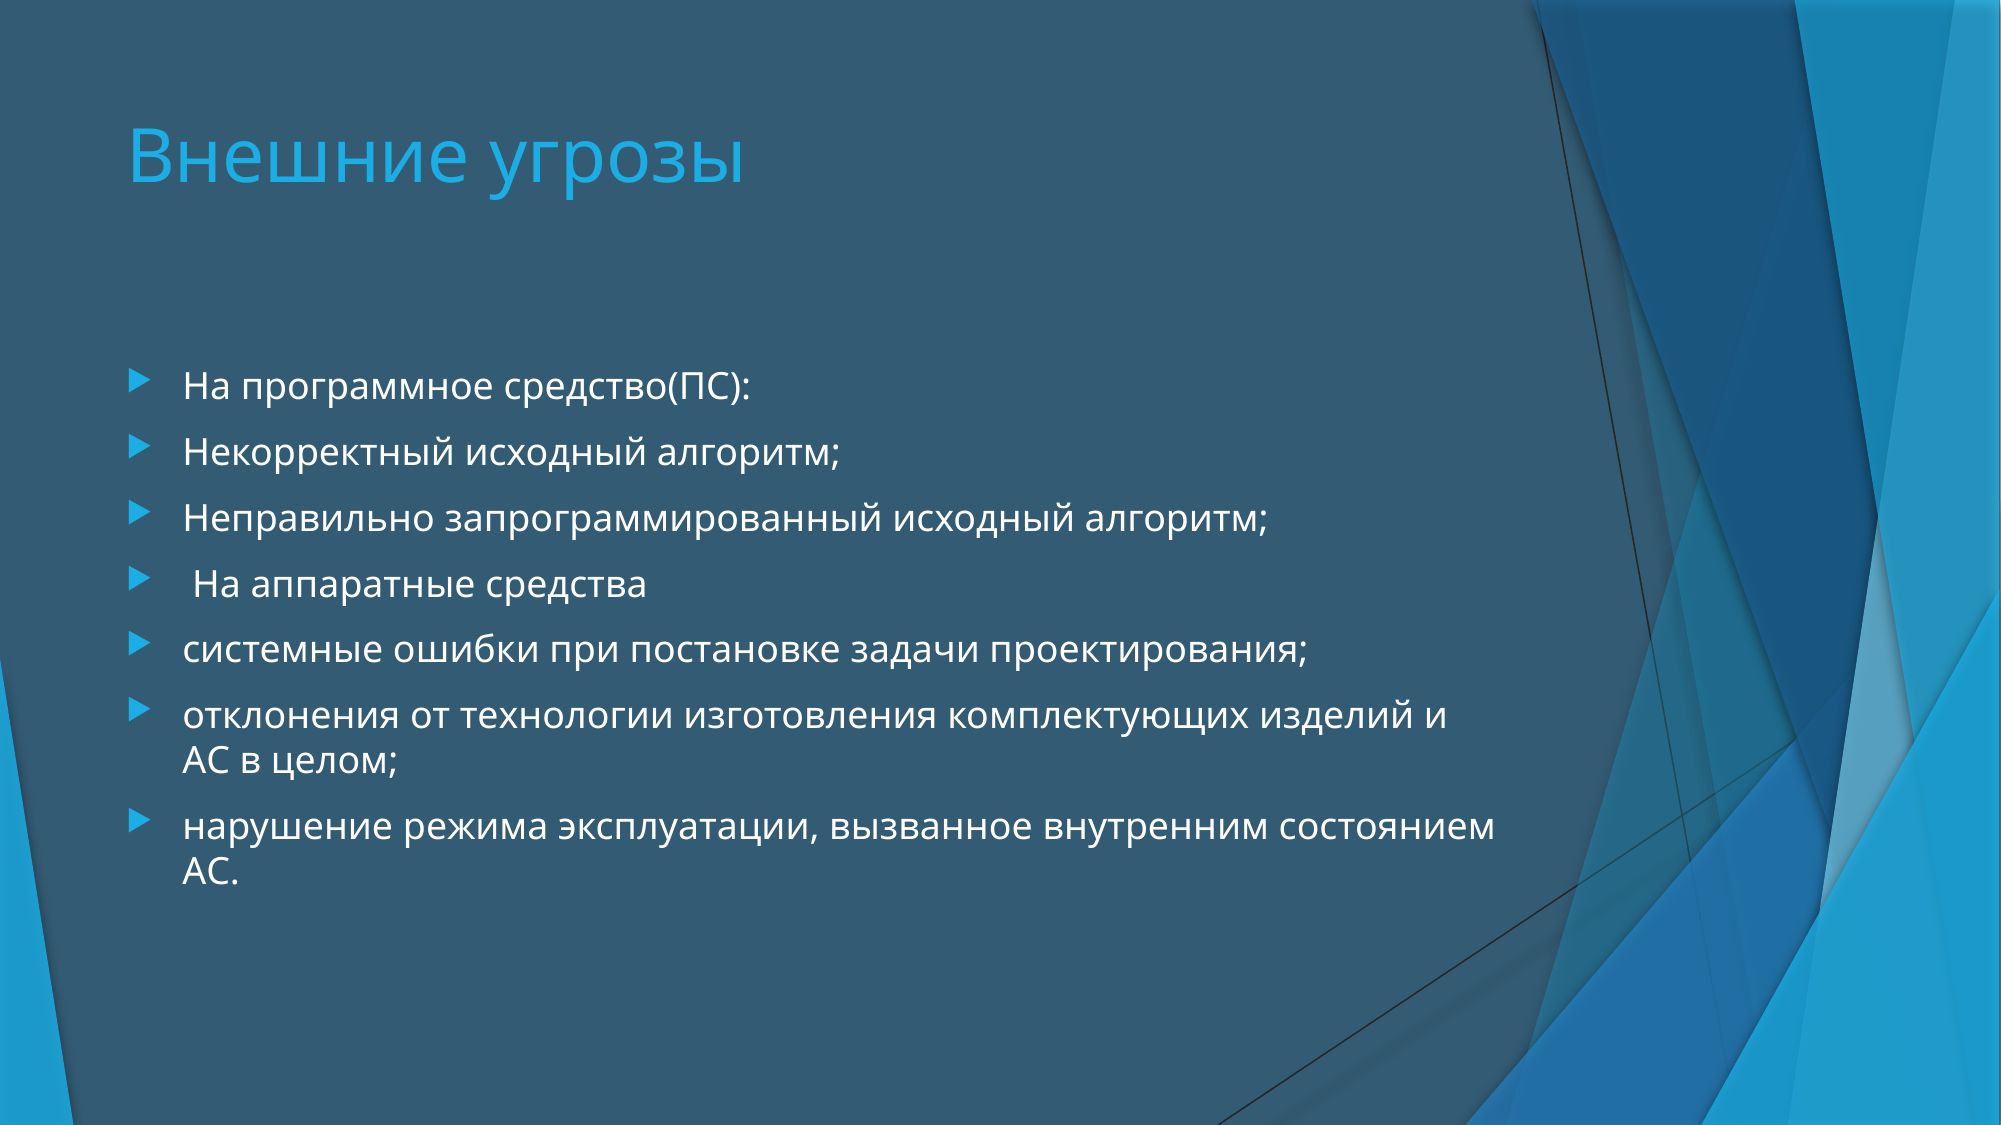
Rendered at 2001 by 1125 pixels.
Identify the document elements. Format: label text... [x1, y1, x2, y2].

title Внешние угрозы [111, 99, 1522, 317]
list На программное средство(ПС): Некорректный исходный алгоритм; Неправильно запрограммированный исходный алгоритм; На аппаратные средства системные ошибки при постановке задачи проектирования; отклонения от технологии изготовления комплектующих изделий и АС в целом; нарушение режима эксплуатации, вызванное внутренним состоянием АС. [111, 354, 1522, 992]
